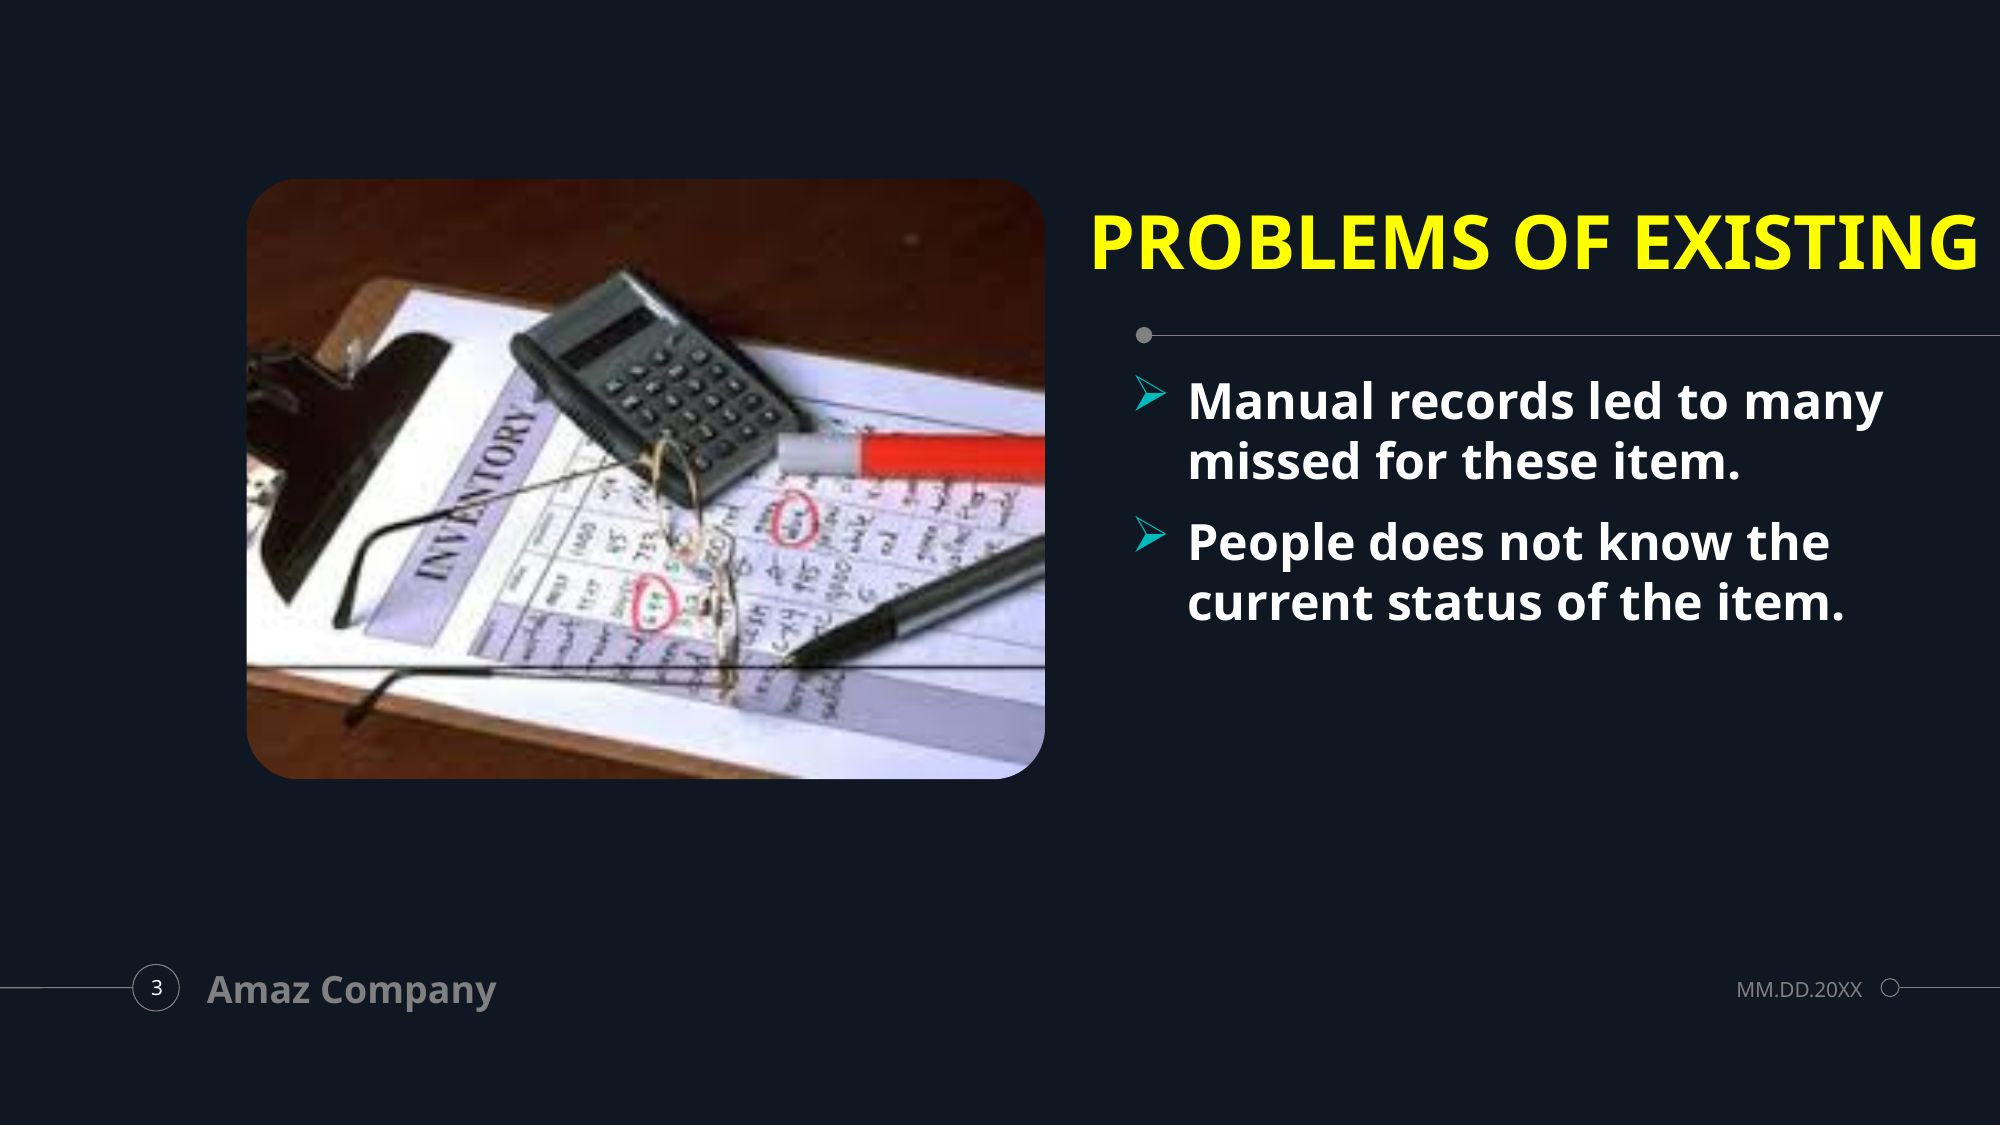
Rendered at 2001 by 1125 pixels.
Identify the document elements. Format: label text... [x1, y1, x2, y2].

slide_number 3 [127, 964, 186, 1014]
picture [246, 178, 1045, 780]
title PROBLEMS OF EXISTING [1088, 154, 1990, 287]
footer Amaz Company [191, 964, 671, 1014]
slide_number MM.DD.20XX [1643, 965, 1863, 1014]
list Manual records led to many missed for these item. People does not know the current status of the item. [1131, 369, 1948, 965]
